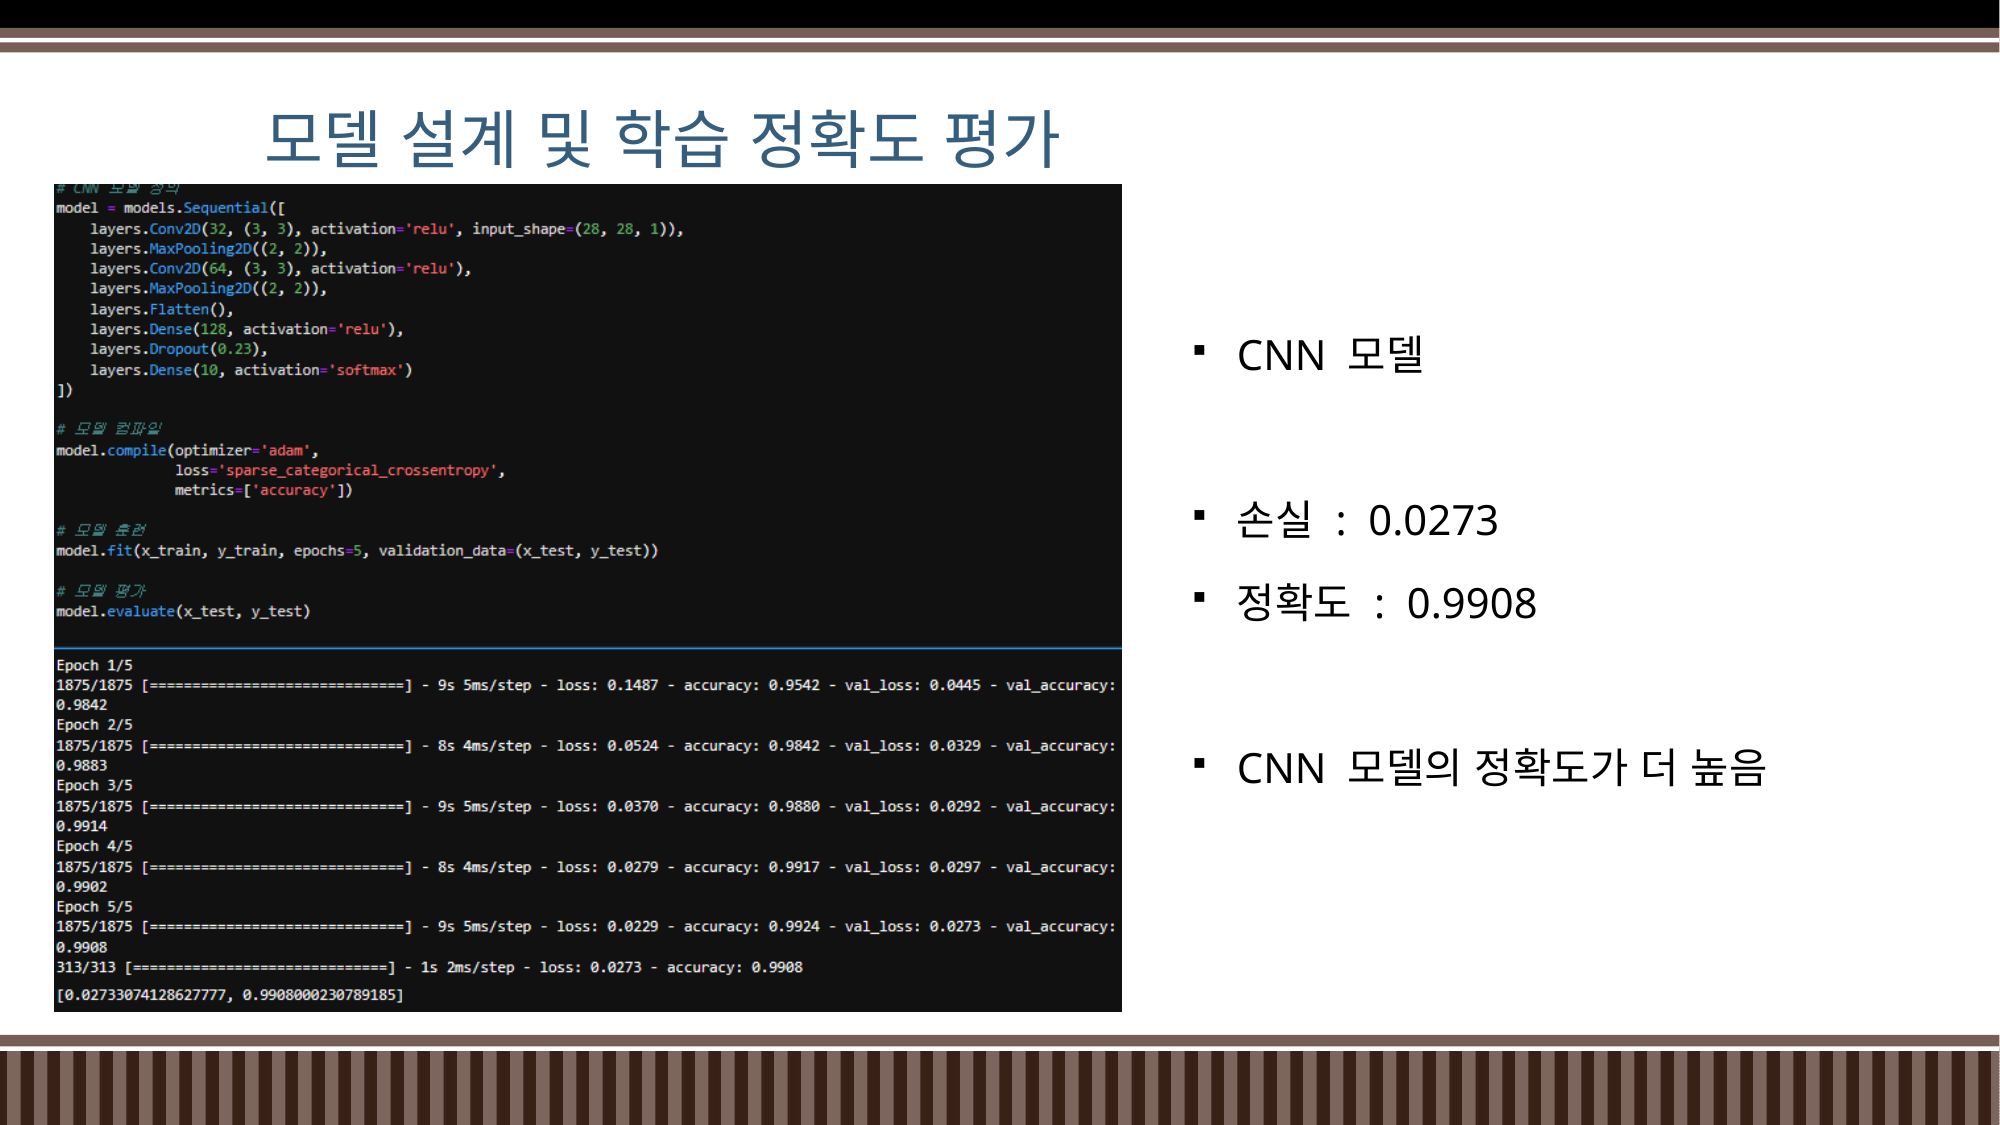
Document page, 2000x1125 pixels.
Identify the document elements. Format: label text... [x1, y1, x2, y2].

title 모델 설계 및 학습 정확도 평가 [249, 99, 1750, 185]
picture [54, 184, 1122, 1012]
list CNN 모델 손실 : 0.0273 정확도 : 0.9908 CNN 모델의 정확도가 더 높음 [1176, 207, 1886, 919]
